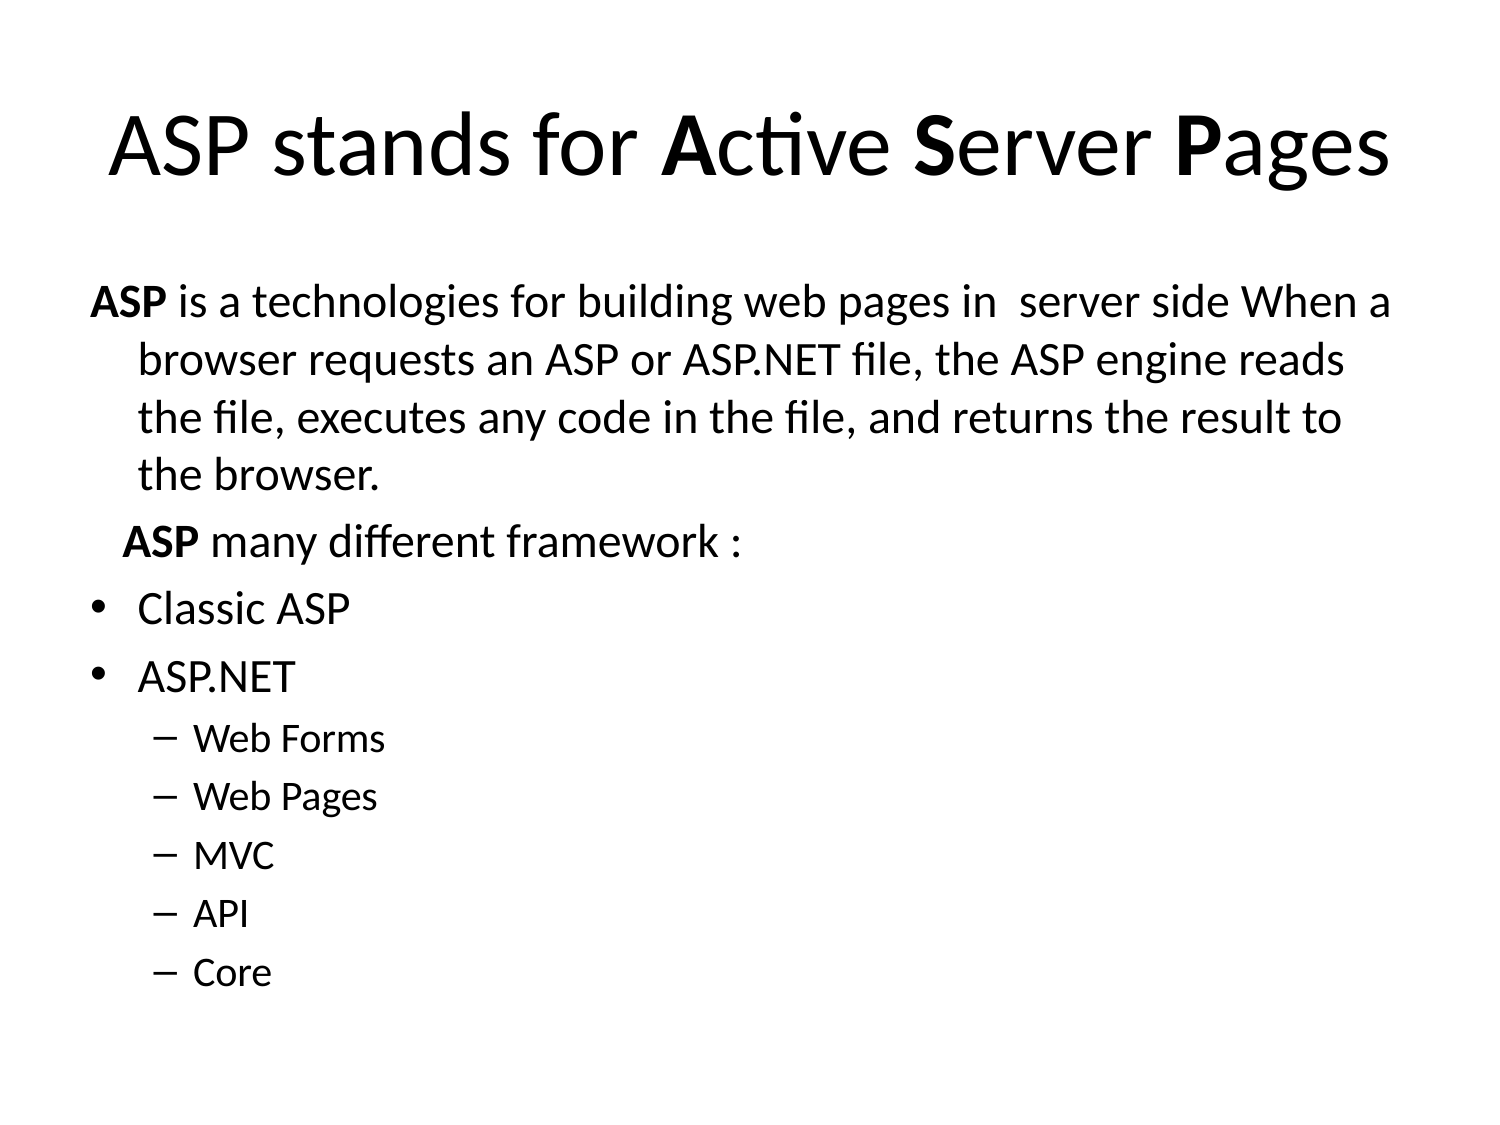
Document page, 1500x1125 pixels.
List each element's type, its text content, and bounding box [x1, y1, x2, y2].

list ASP is a technologies for building web pages in server side When a browser requests an ASP or ASP.NET file, the ASP engine reads the file, executes any code in the file, and returns the result to the browser. ASP many different framework : Classic ASP ASP.NET Web Forms Web Pages MVC API Core [75, 262, 1425, 1005]
title ASP stands for Active Server Pages [75, 45, 1425, 233]
